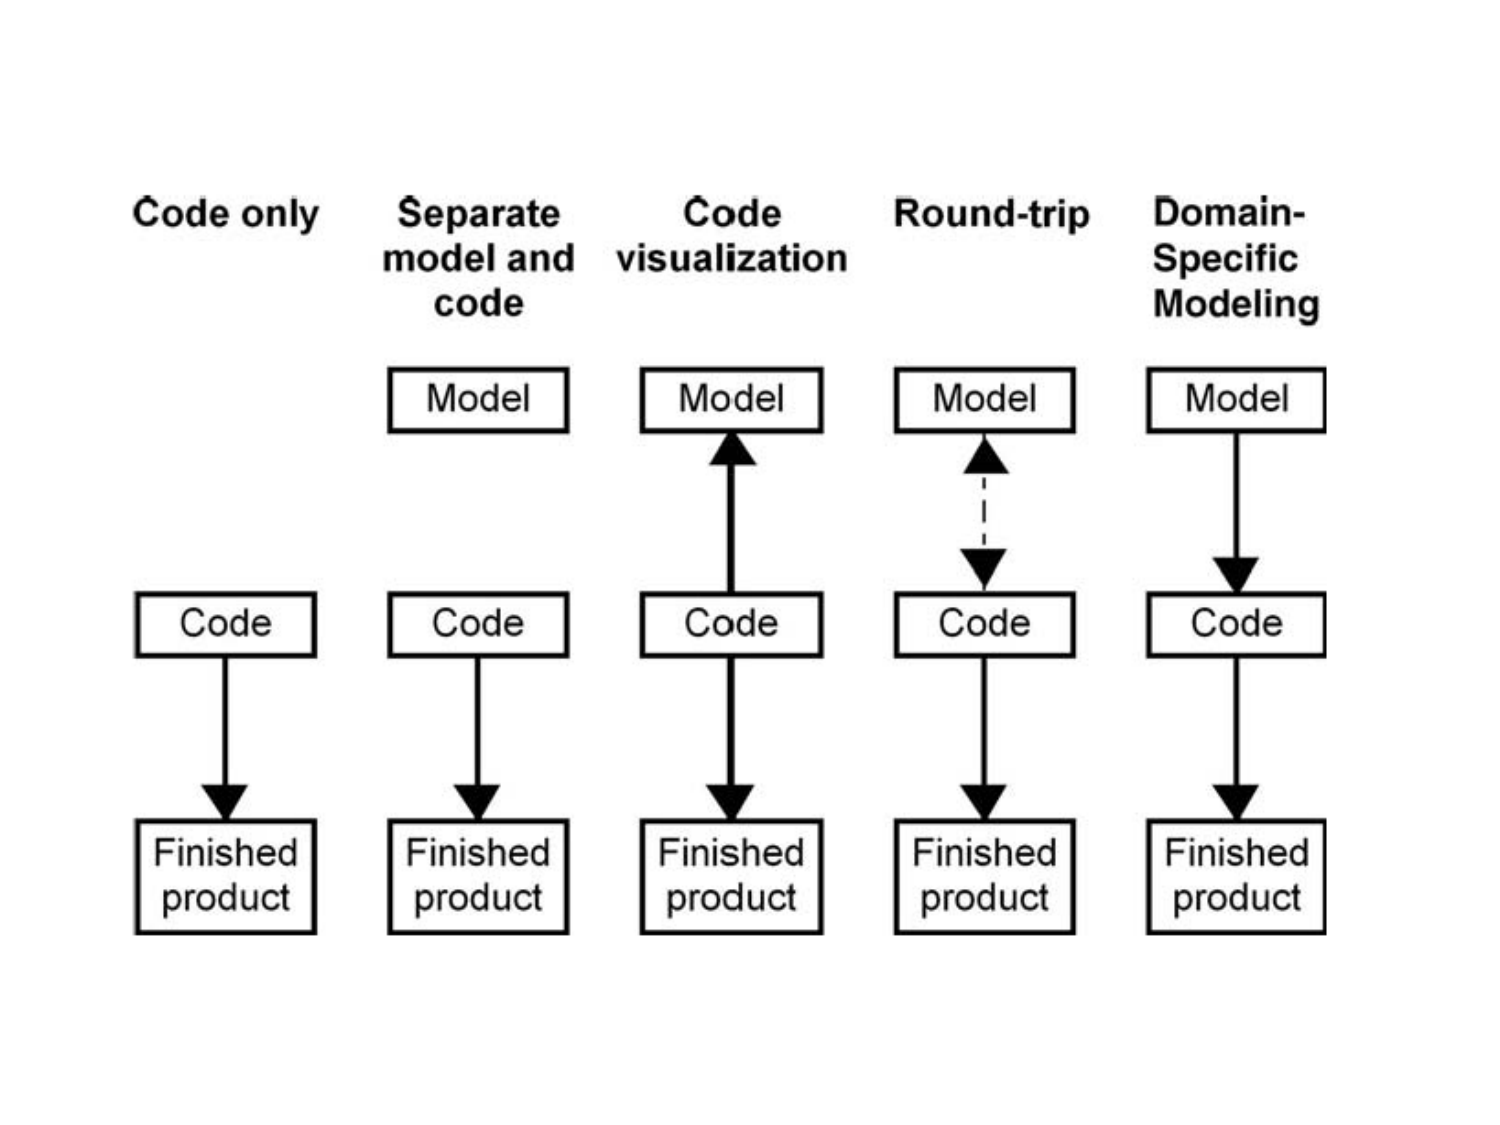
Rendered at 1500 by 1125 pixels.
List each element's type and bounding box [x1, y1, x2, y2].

picture [76, 170, 1424, 955]
